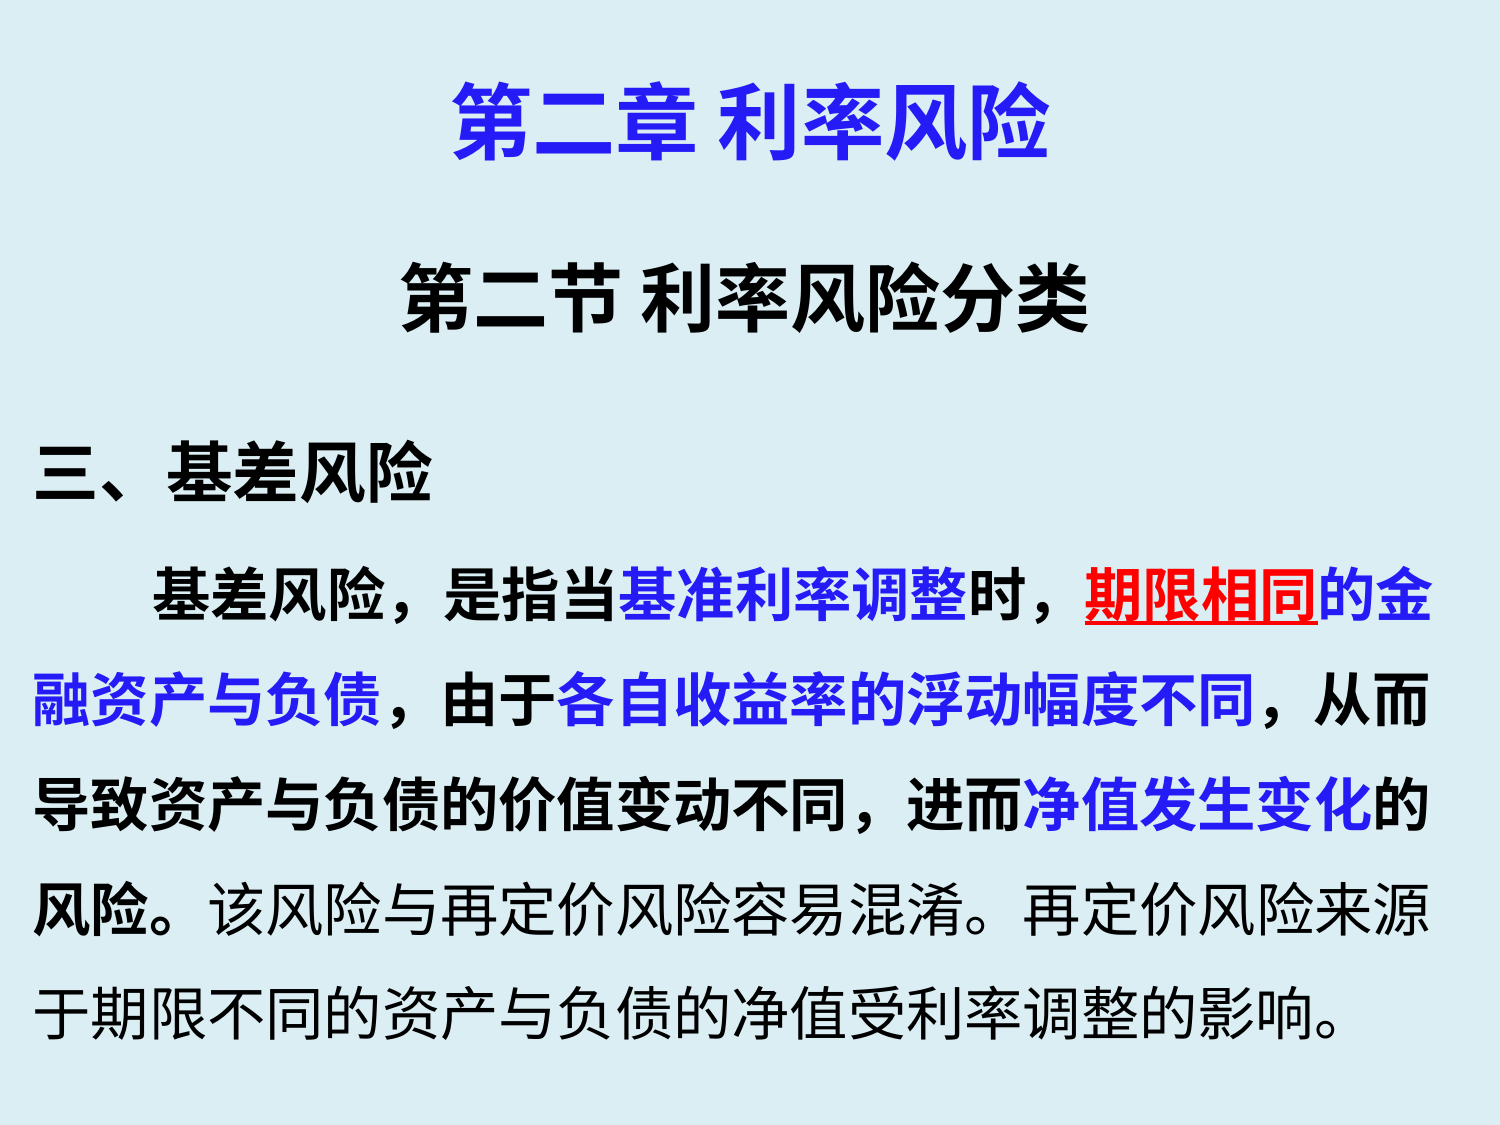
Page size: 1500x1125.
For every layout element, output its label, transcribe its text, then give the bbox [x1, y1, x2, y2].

list 第二节 利率风险分类 三、基差风险 基差风险，是指当基准利率调整时，期限相同的金融资产与负债，由于各自收益率的浮动幅度不同，从而导致资产与负债的价值变动不同，进而净值发生变化的风险。该风险与再定价风险容易混淆。再定价风险来源于期限不同的资产与负债的净值受利率调整的影响。 [17, 243, 1471, 1118]
title 第二章 利率风险 [75, 45, 1425, 197]
